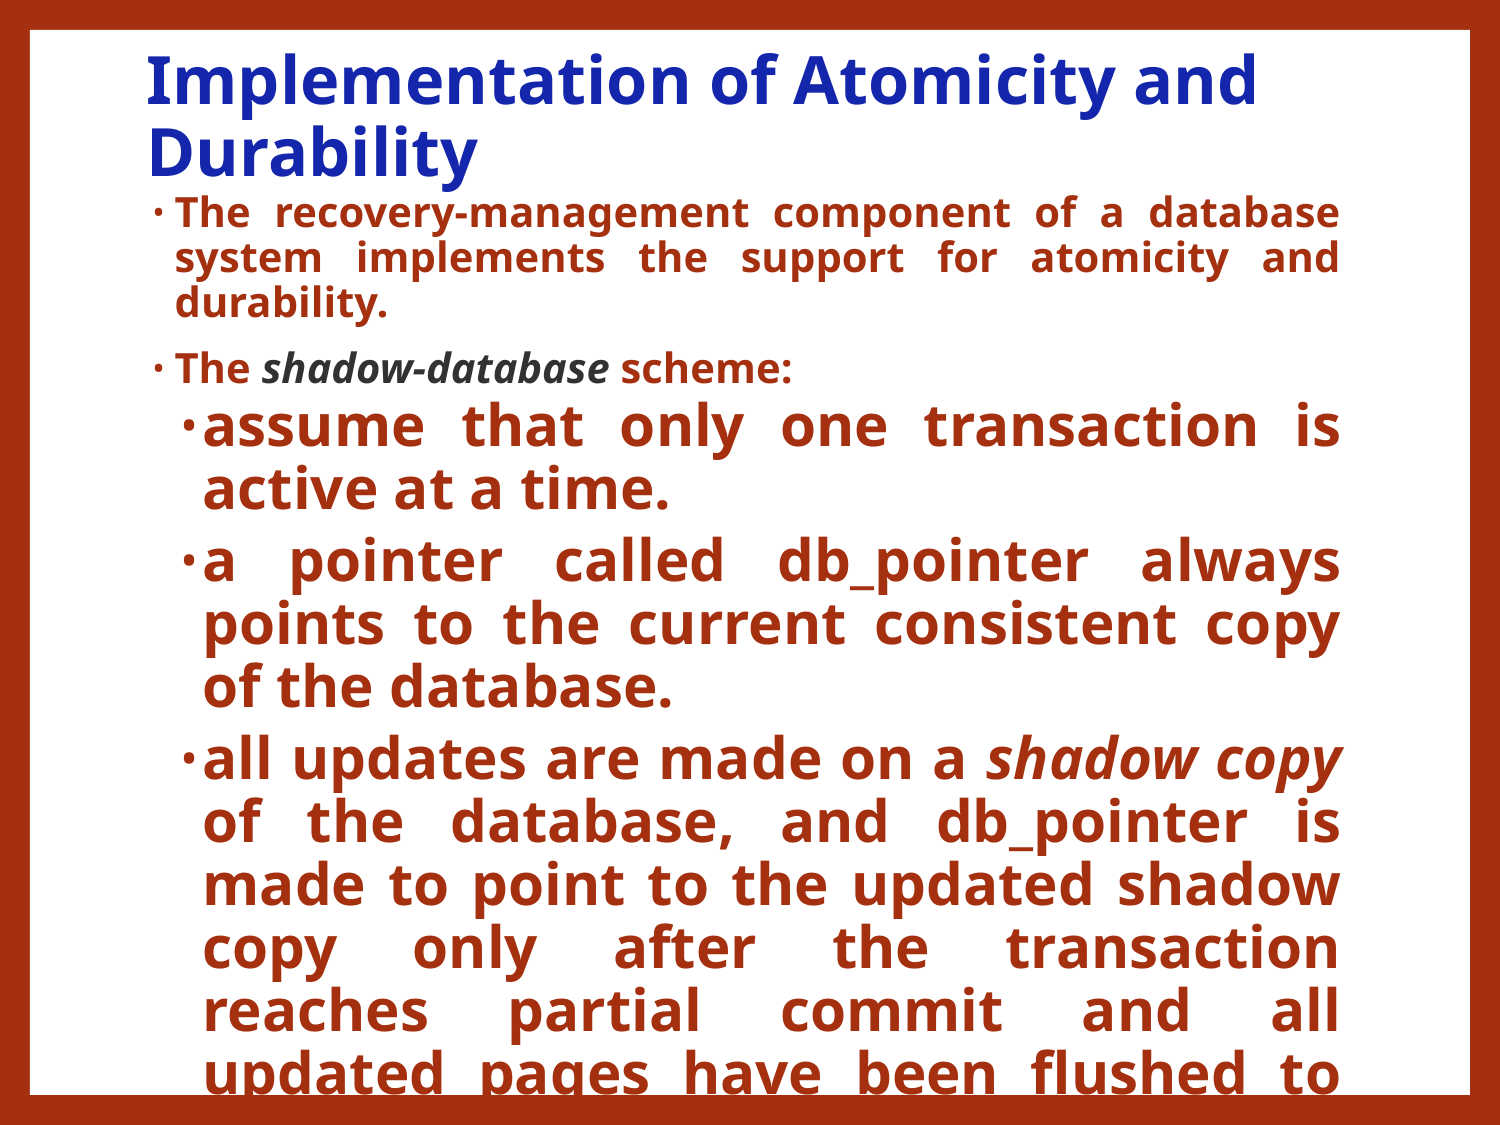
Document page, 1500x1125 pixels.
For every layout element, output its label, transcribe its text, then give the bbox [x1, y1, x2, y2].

title Implementation of Atomicity and Durability [131, 81, 1500, 157]
list The recovery-management component of a database system implements the support for atomicity and durability. The shadow-database scheme: assume that only one transaction is active at a time. a pointer called db_pointer always points to the current consistent copy of the database. all updates are made on a shadow copy of the database, and db_pointer is made to point to the updated shadow copy only after the transaction reaches partial commit and all updated pages have been flushed to disk. in case transaction fails, old consistent copy pointed to by db_pointer can be used, and the shadow copy can be deleted. [131, 184, 1357, 993]
